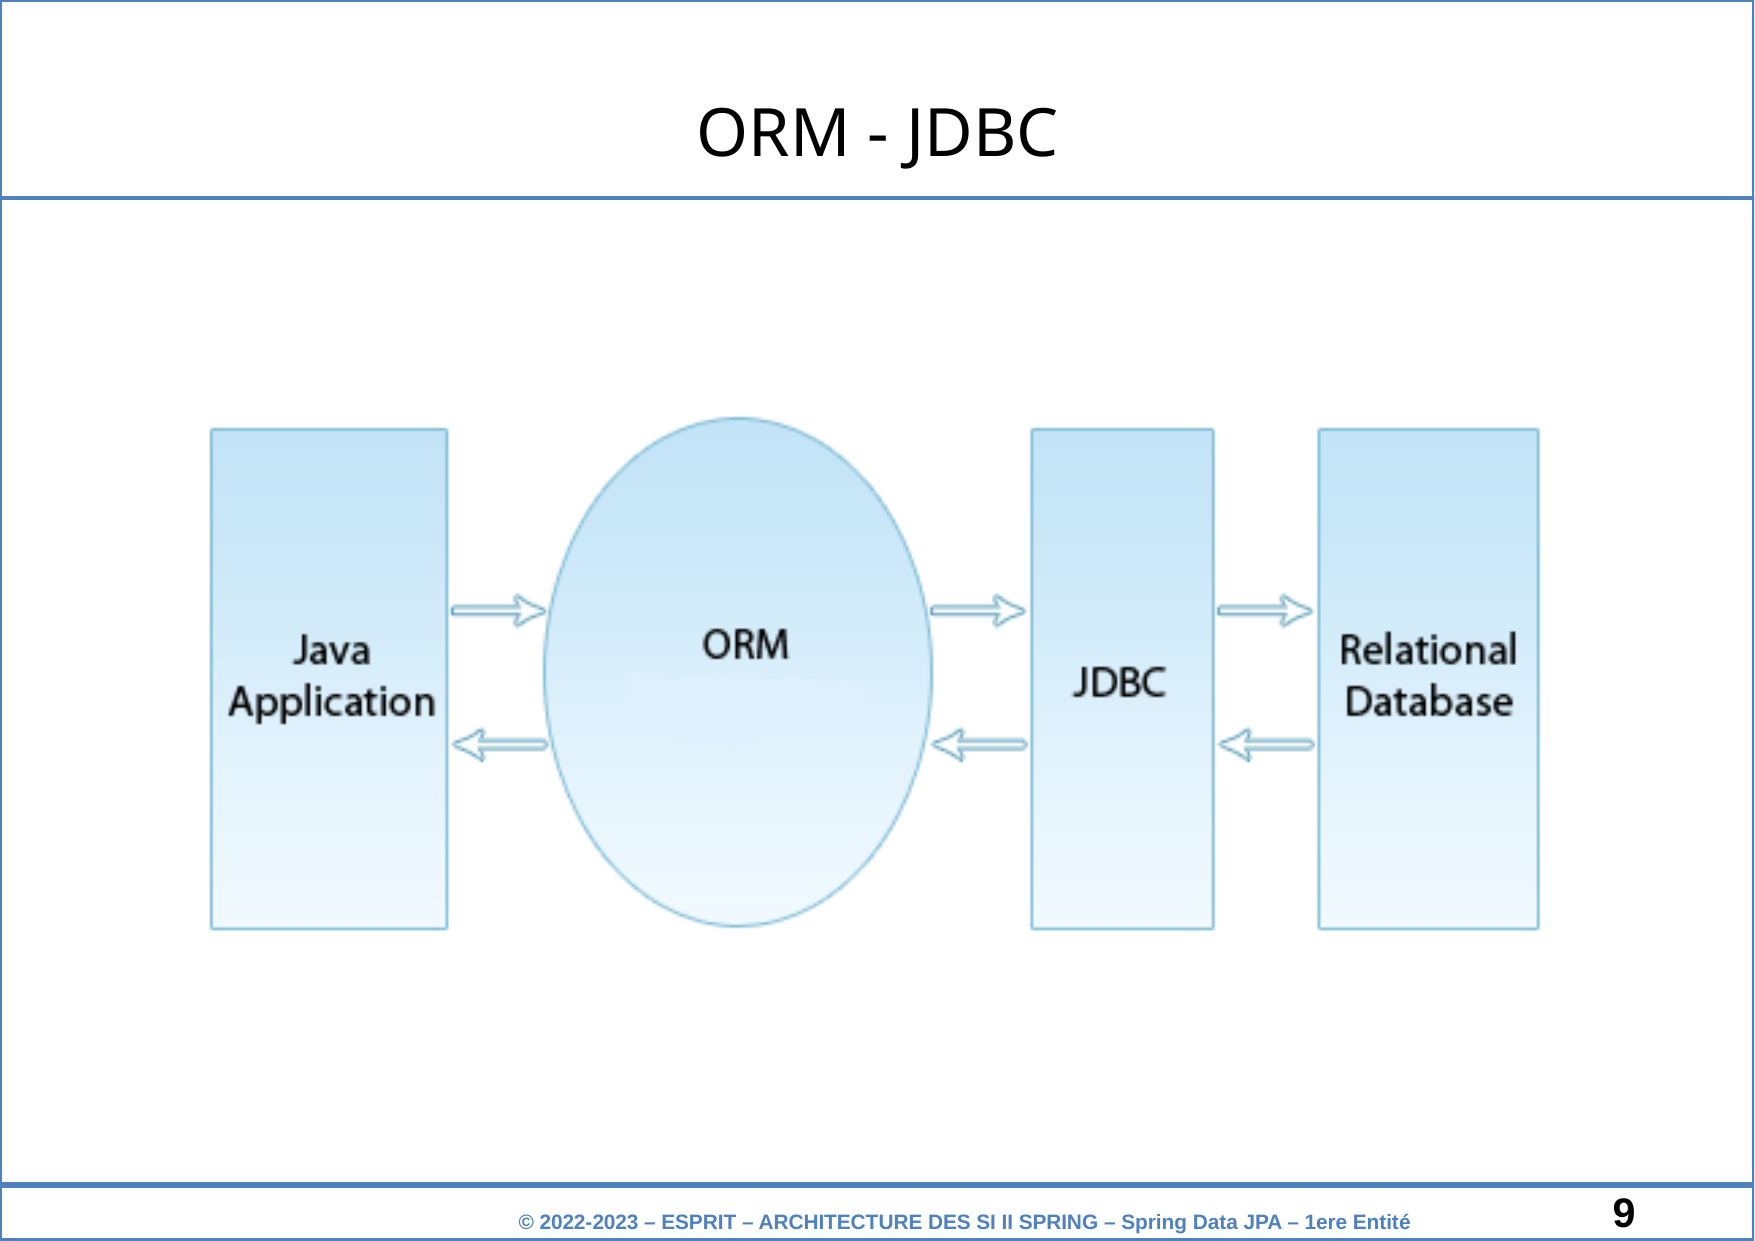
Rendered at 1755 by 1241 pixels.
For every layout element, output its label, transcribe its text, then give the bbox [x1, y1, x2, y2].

picture [200, 399, 1554, 961]
text_box ORM - JDBC [0, 6, 1755, 167]
slide_number ‹#› [1578, 1198, 1728, 1241]
